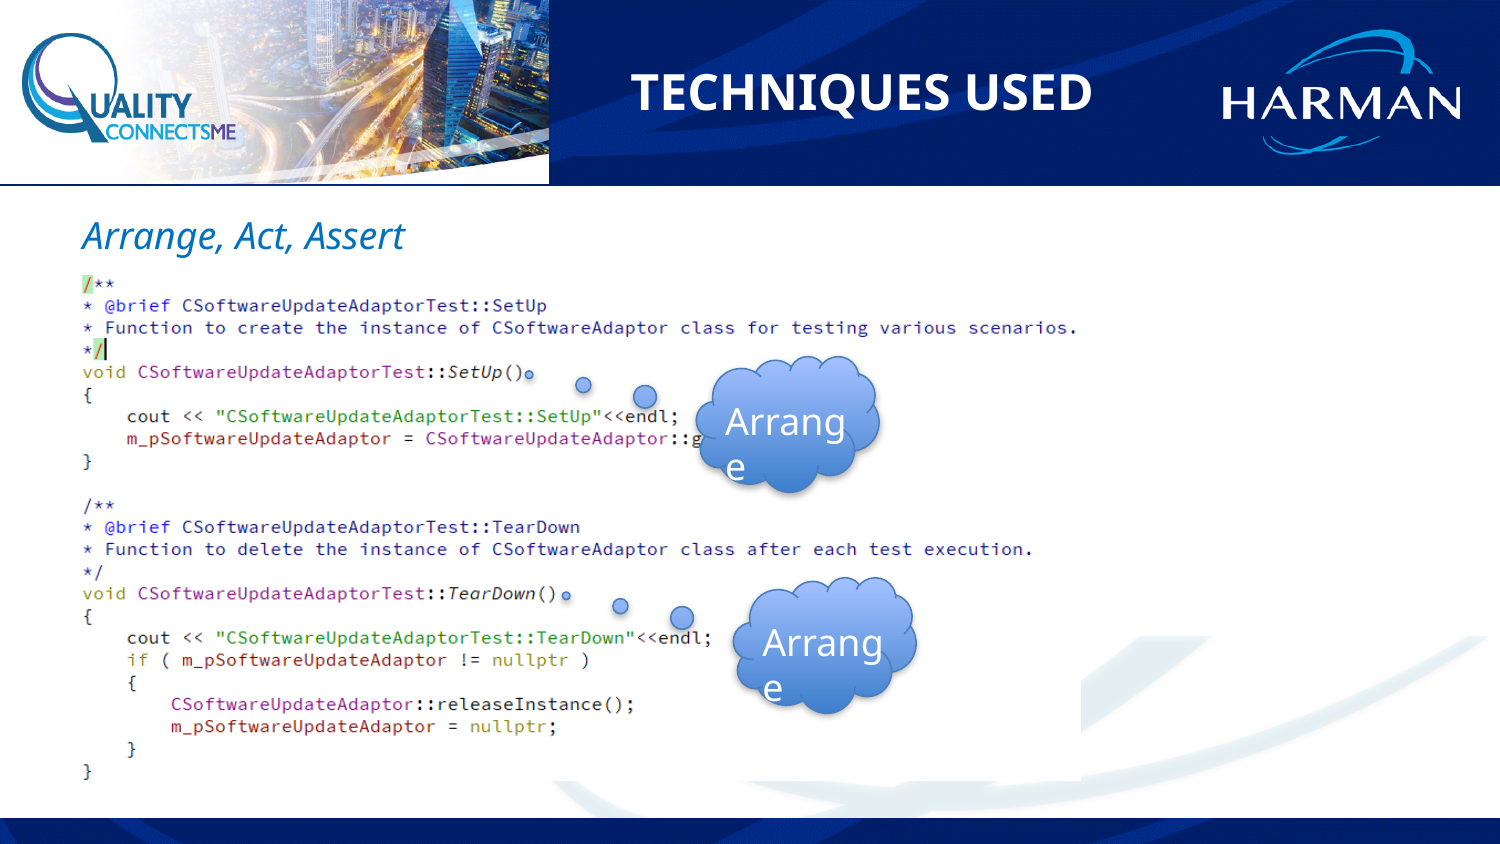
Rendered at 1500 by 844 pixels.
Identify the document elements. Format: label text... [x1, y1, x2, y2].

text_box Arrange, Act, Assert [67, 204, 816, 355]
picture [79, 275, 1081, 782]
text_box Techniques Used [552, 65, 1277, 119]
picture [0, 0, 1500, 186]
list UT Workshop [552, 117, 1286, 171]
picture [0, 818, 1500, 844]
